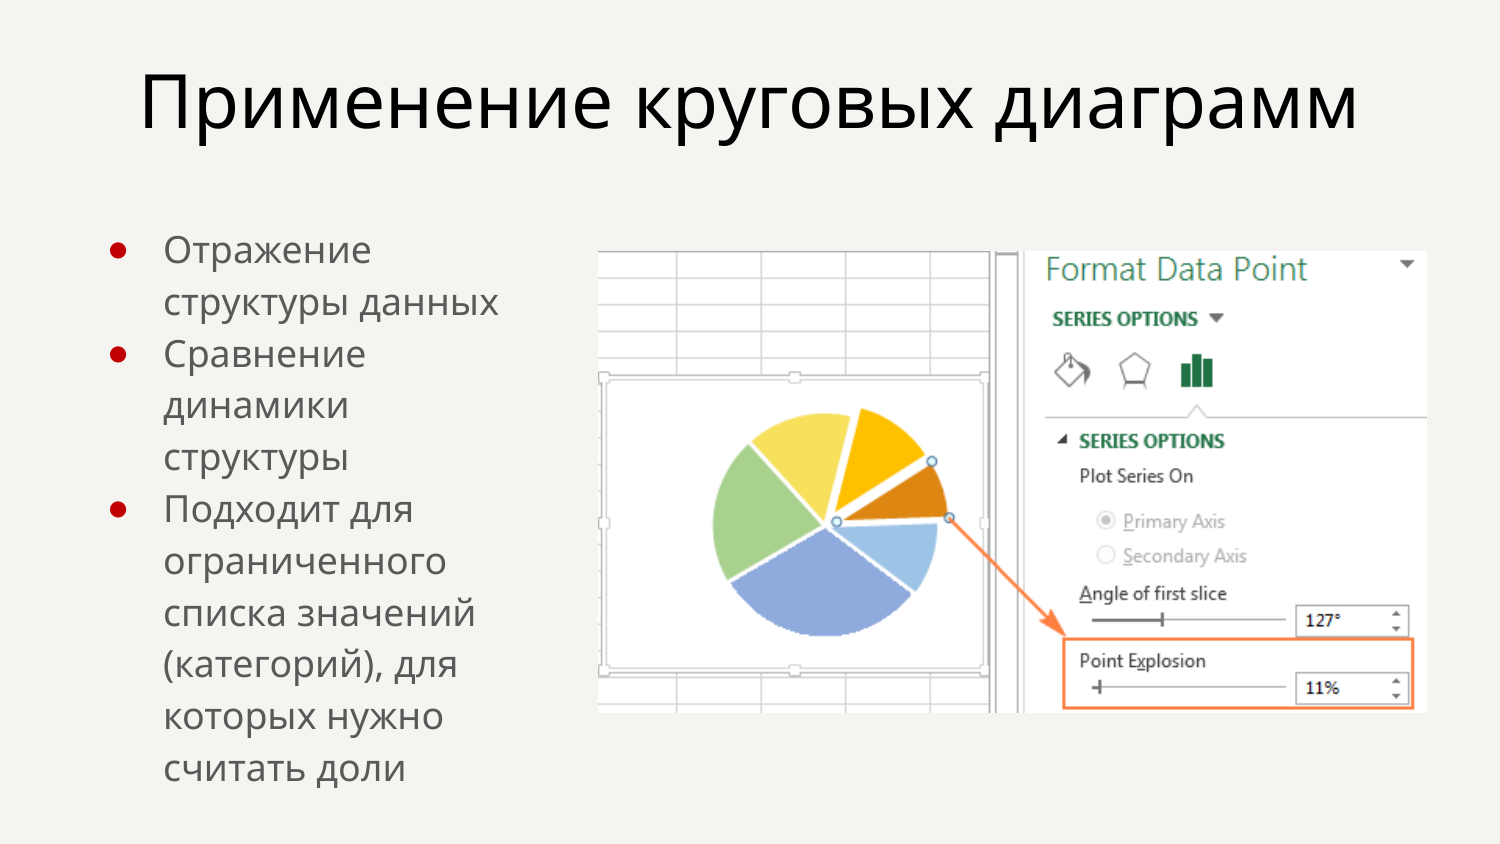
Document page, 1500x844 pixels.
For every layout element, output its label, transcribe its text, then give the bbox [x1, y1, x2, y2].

picture [598, 251, 1428, 713]
title Применение круговых диаграмм [51, 31, 1449, 159]
list Отражение структуры данных Сравнение динамики структуры Подходит для ограниченного списка значений (категорий), для которых нужно считать доли [73, 204, 545, 813]
